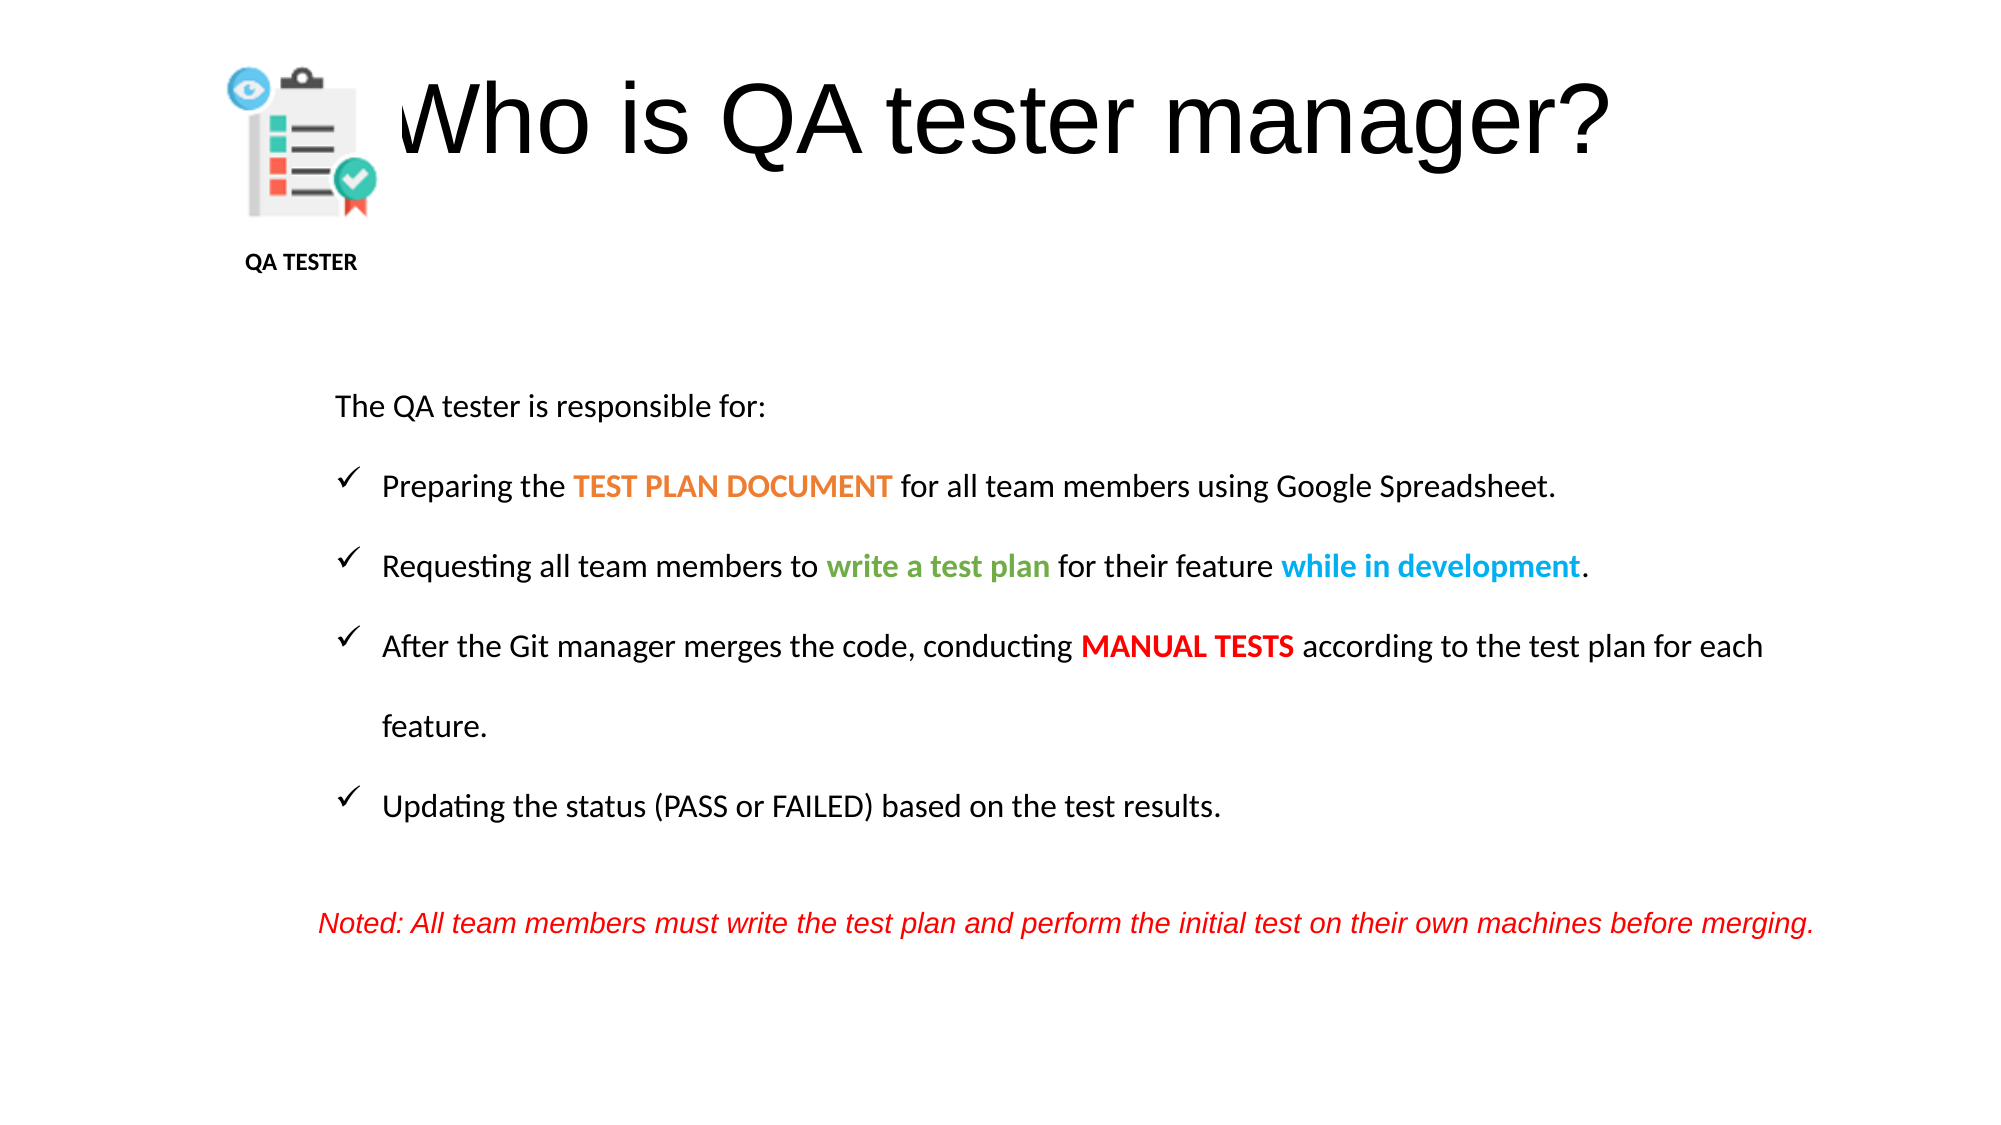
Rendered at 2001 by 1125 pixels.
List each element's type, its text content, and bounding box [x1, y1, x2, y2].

text_box The QA tester is responsible for: Preparing the TEST PLAN DOCUMENT for all team members using Google Spreadsheet. Requesting all team members to write a test plan for their feature while in development. After the Git manager merges the code, conducting MANUAL TESTS according to the test plan for each feature. Updating the status (PASS or FAILED) based on the test results. [320, 337, 1835, 832]
text_box Noted: All team members must write the test plan and perform the initial test on their own machines before merging. [303, 896, 1833, 947]
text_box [140, 46, 463, 284]
text_box Who is QA tester manager? [463, 46, 1629, 182]
